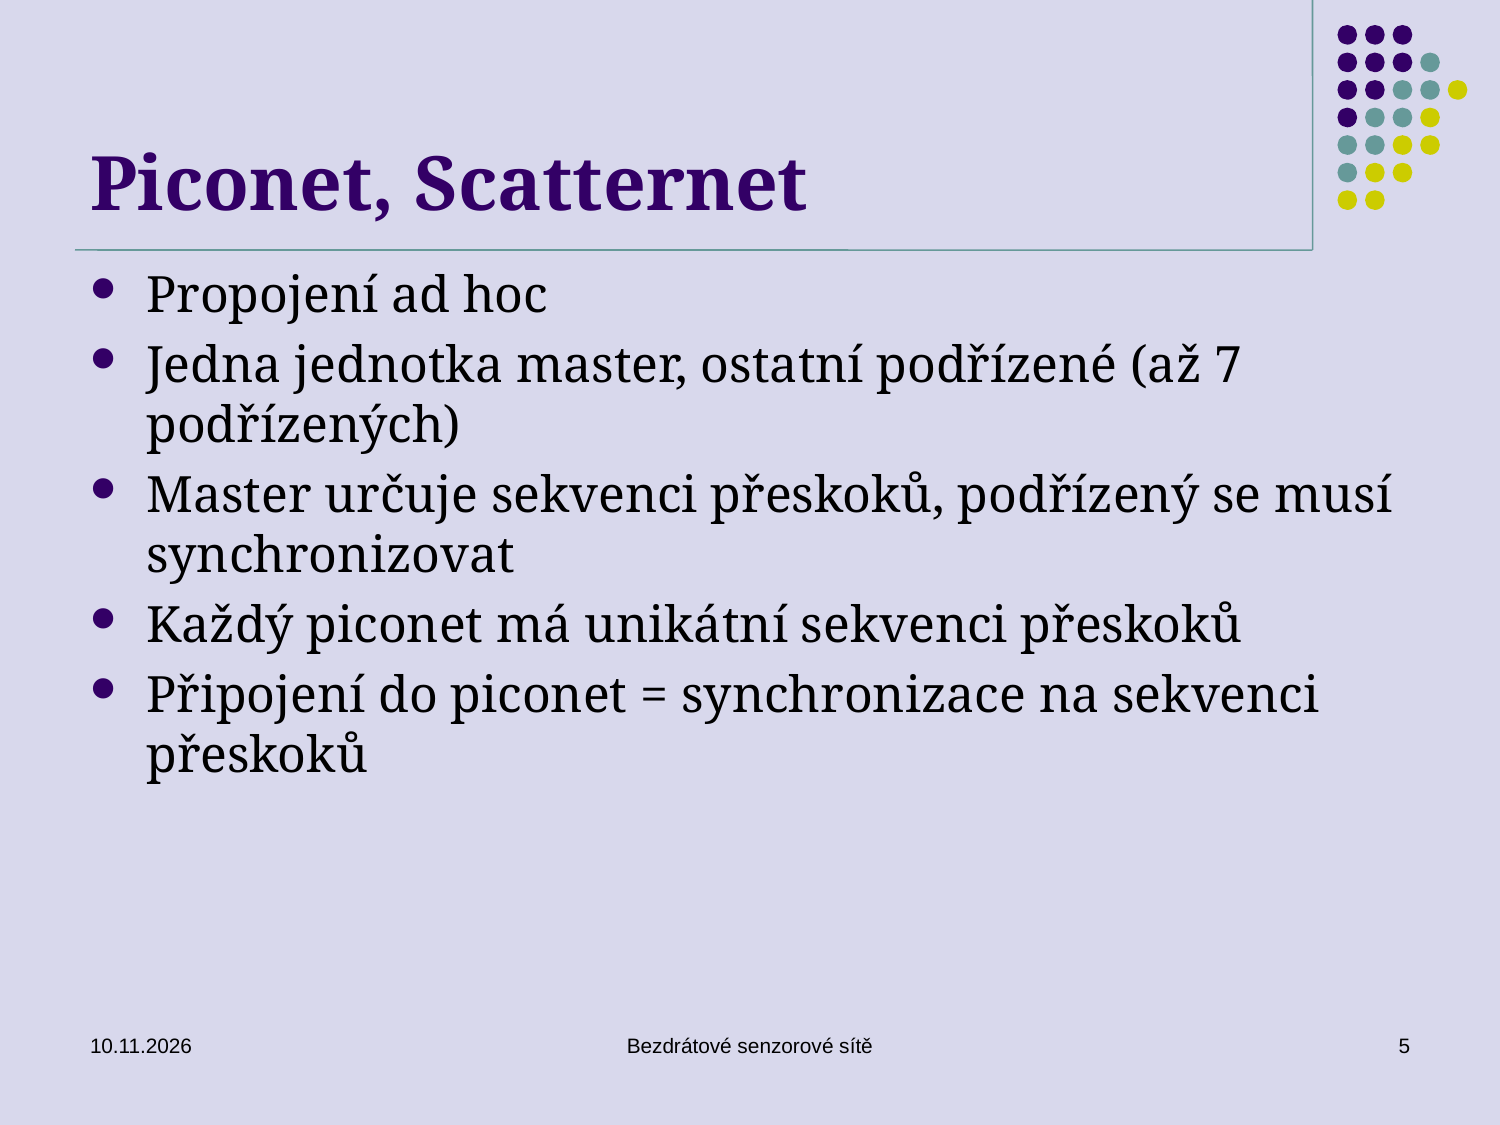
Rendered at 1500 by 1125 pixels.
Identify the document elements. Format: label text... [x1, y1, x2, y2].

title Piconet, Scatternet [75, 20, 1313, 233]
list Propojení ad hoc Jedna jednotka master, ostatní podřízené (až 7 podřízených) Master určuje sekvenci přeskoků, podřízený se musí synchronizovat Každý piconet má unikátní sekvenci přeskoků Připojení do piconet = synchronizace na sekvenci přeskoků [75, 255, 1425, 1025]
slide_number 5 [1074, 1025, 1425, 1100]
footer Bezdrátové senzorové sítě [512, 1025, 988, 1100]
slide_number 26. 11. 2019 [75, 1025, 425, 1100]
